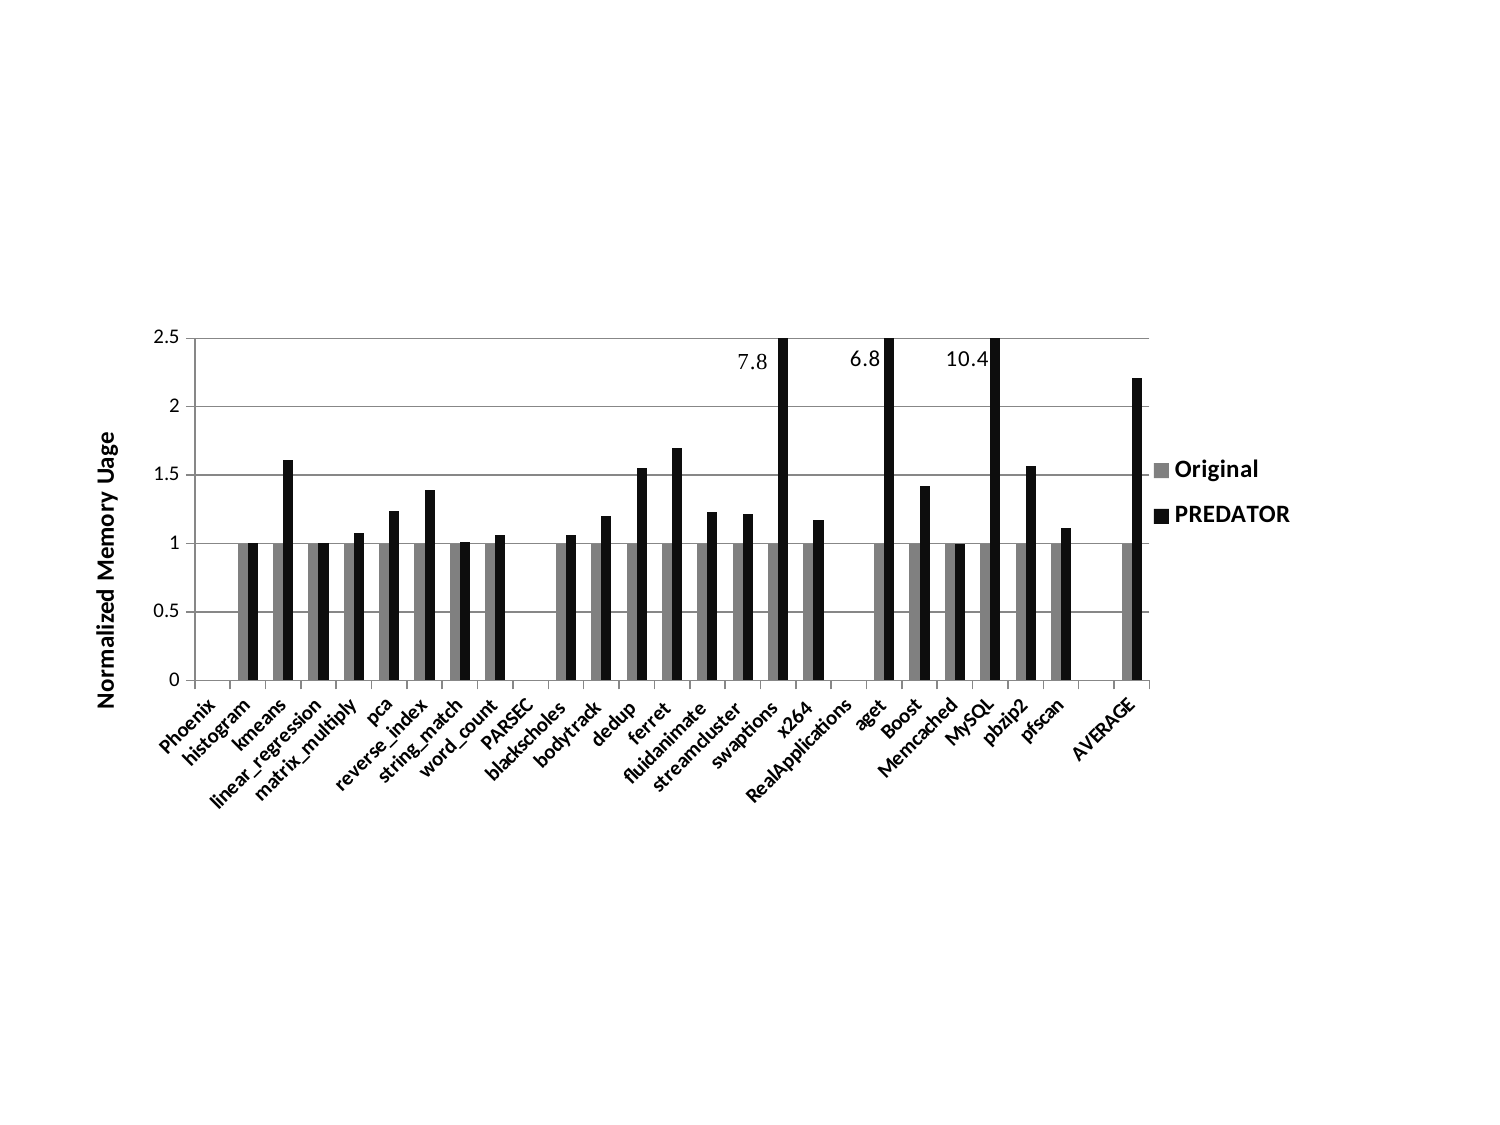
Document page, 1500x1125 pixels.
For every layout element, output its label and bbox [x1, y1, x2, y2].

chart [60, 317, 1341, 824]
